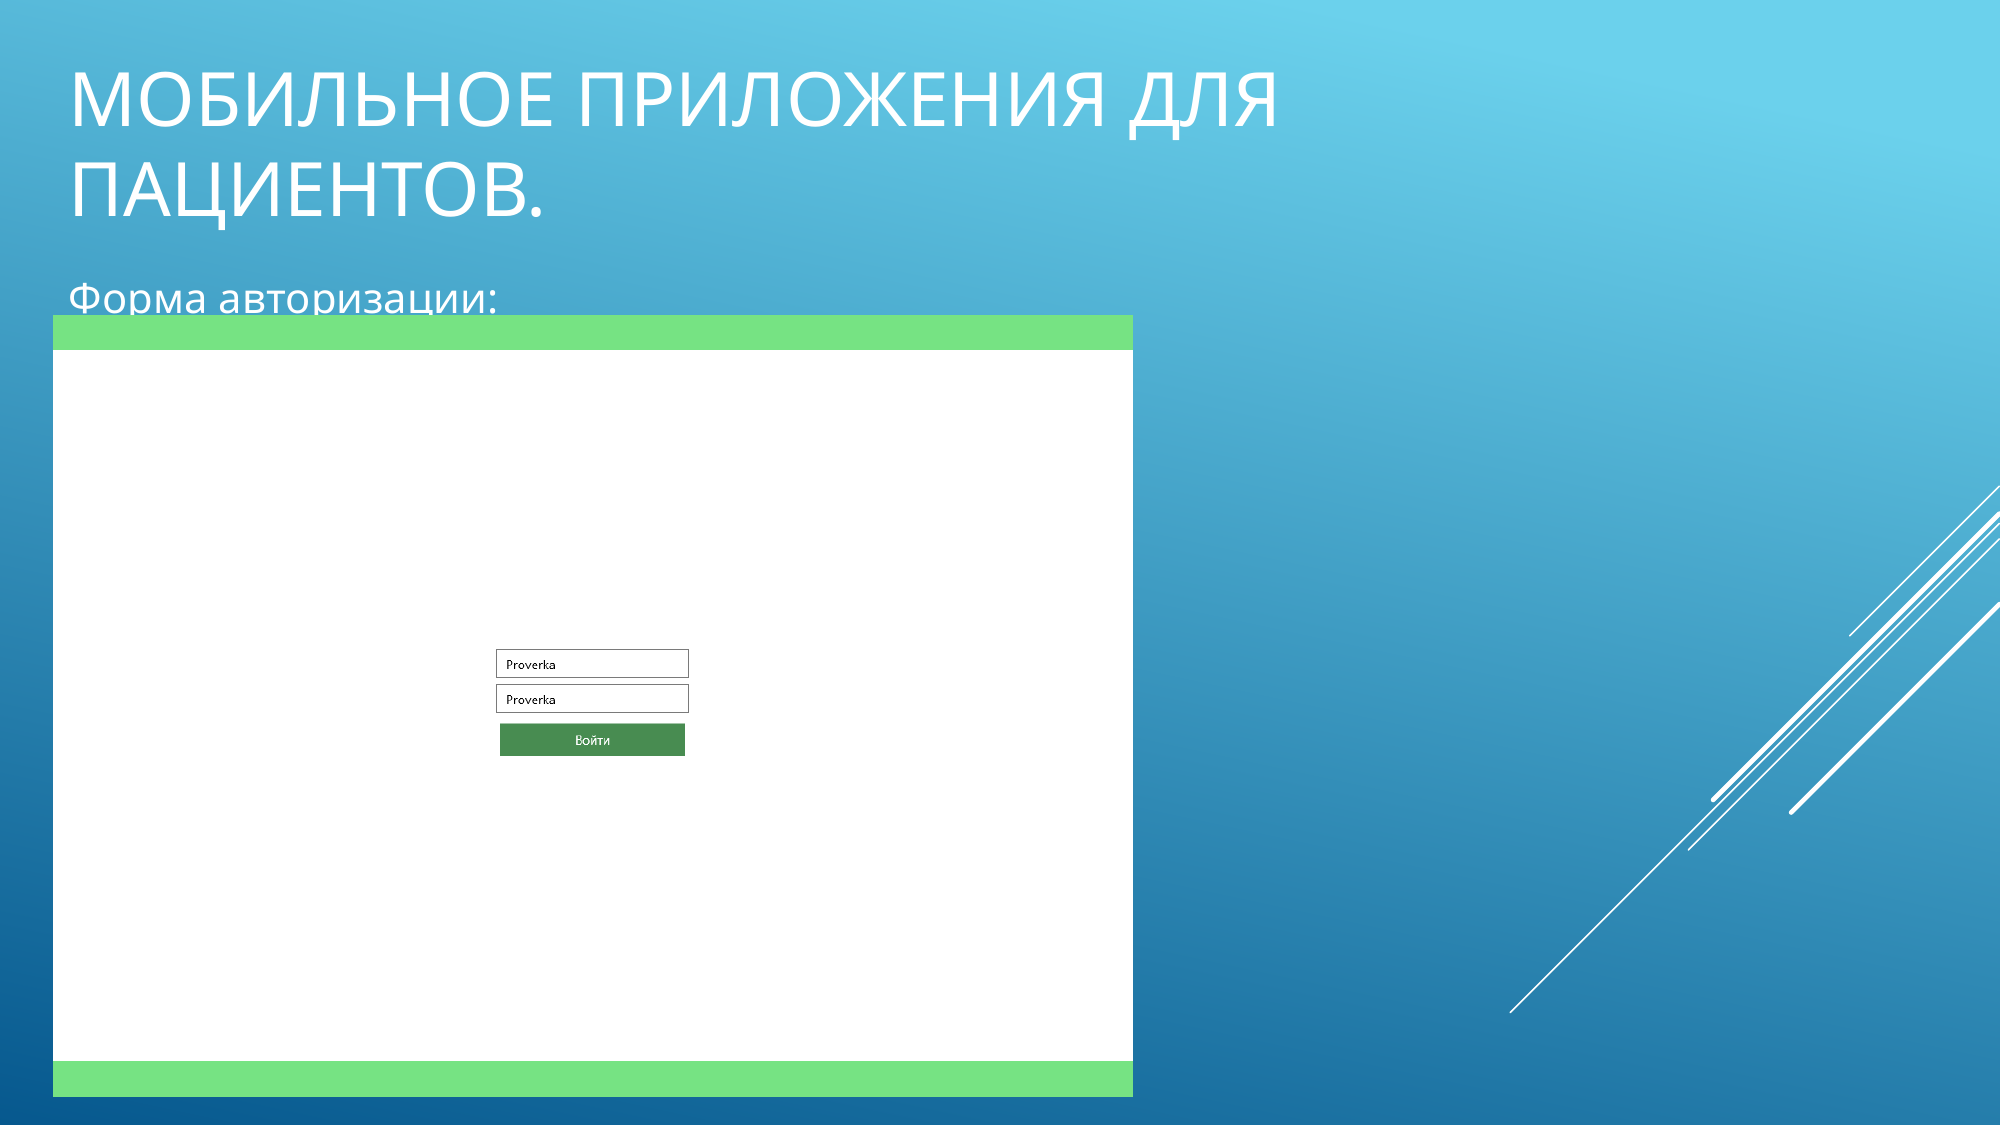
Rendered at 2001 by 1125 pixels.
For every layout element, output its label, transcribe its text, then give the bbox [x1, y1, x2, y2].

list Форма авторизации: [53, 264, 1454, 438]
picture [53, 315, 1133, 1098]
title Мобильное приложения для пациентов. [53, 17, 1454, 264]
